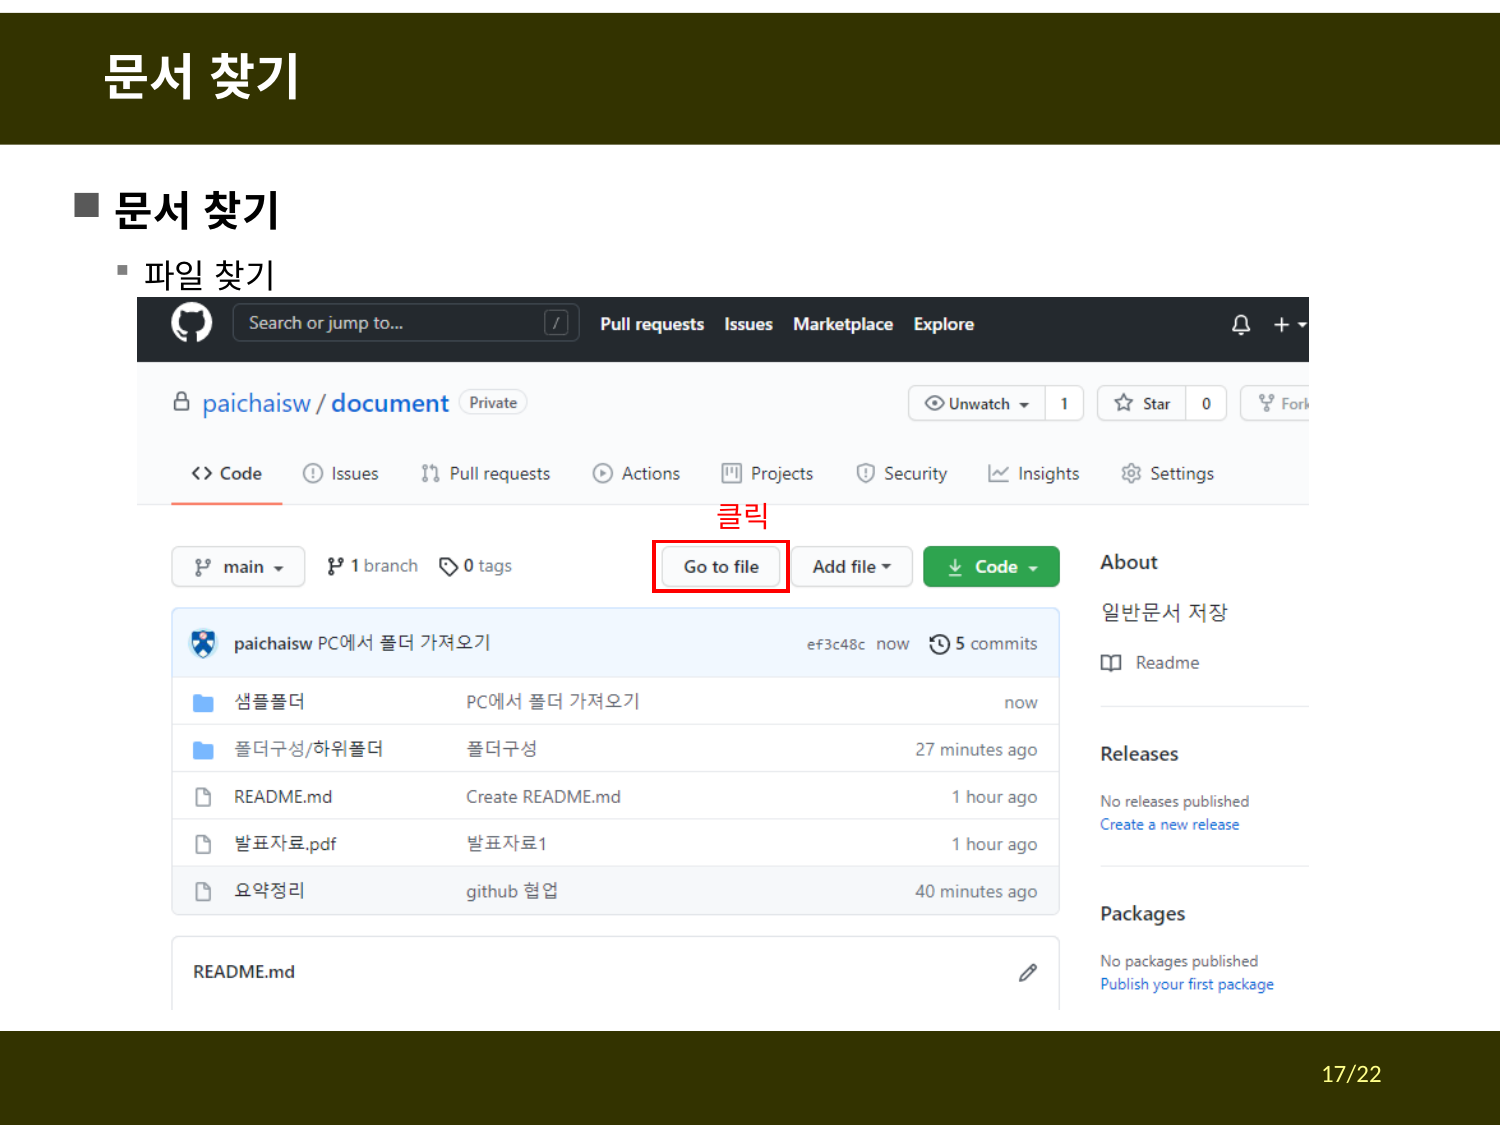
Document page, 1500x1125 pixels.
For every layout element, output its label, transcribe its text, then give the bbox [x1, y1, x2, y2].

title 문서 찾기 [88, 31, 1441, 126]
picture [137, 297, 1309, 1010]
text_box 문서 찾기 파일 찾기 [56, 152, 1474, 250]
slide_number 17/22 [1059, 1042, 1397, 1103]
